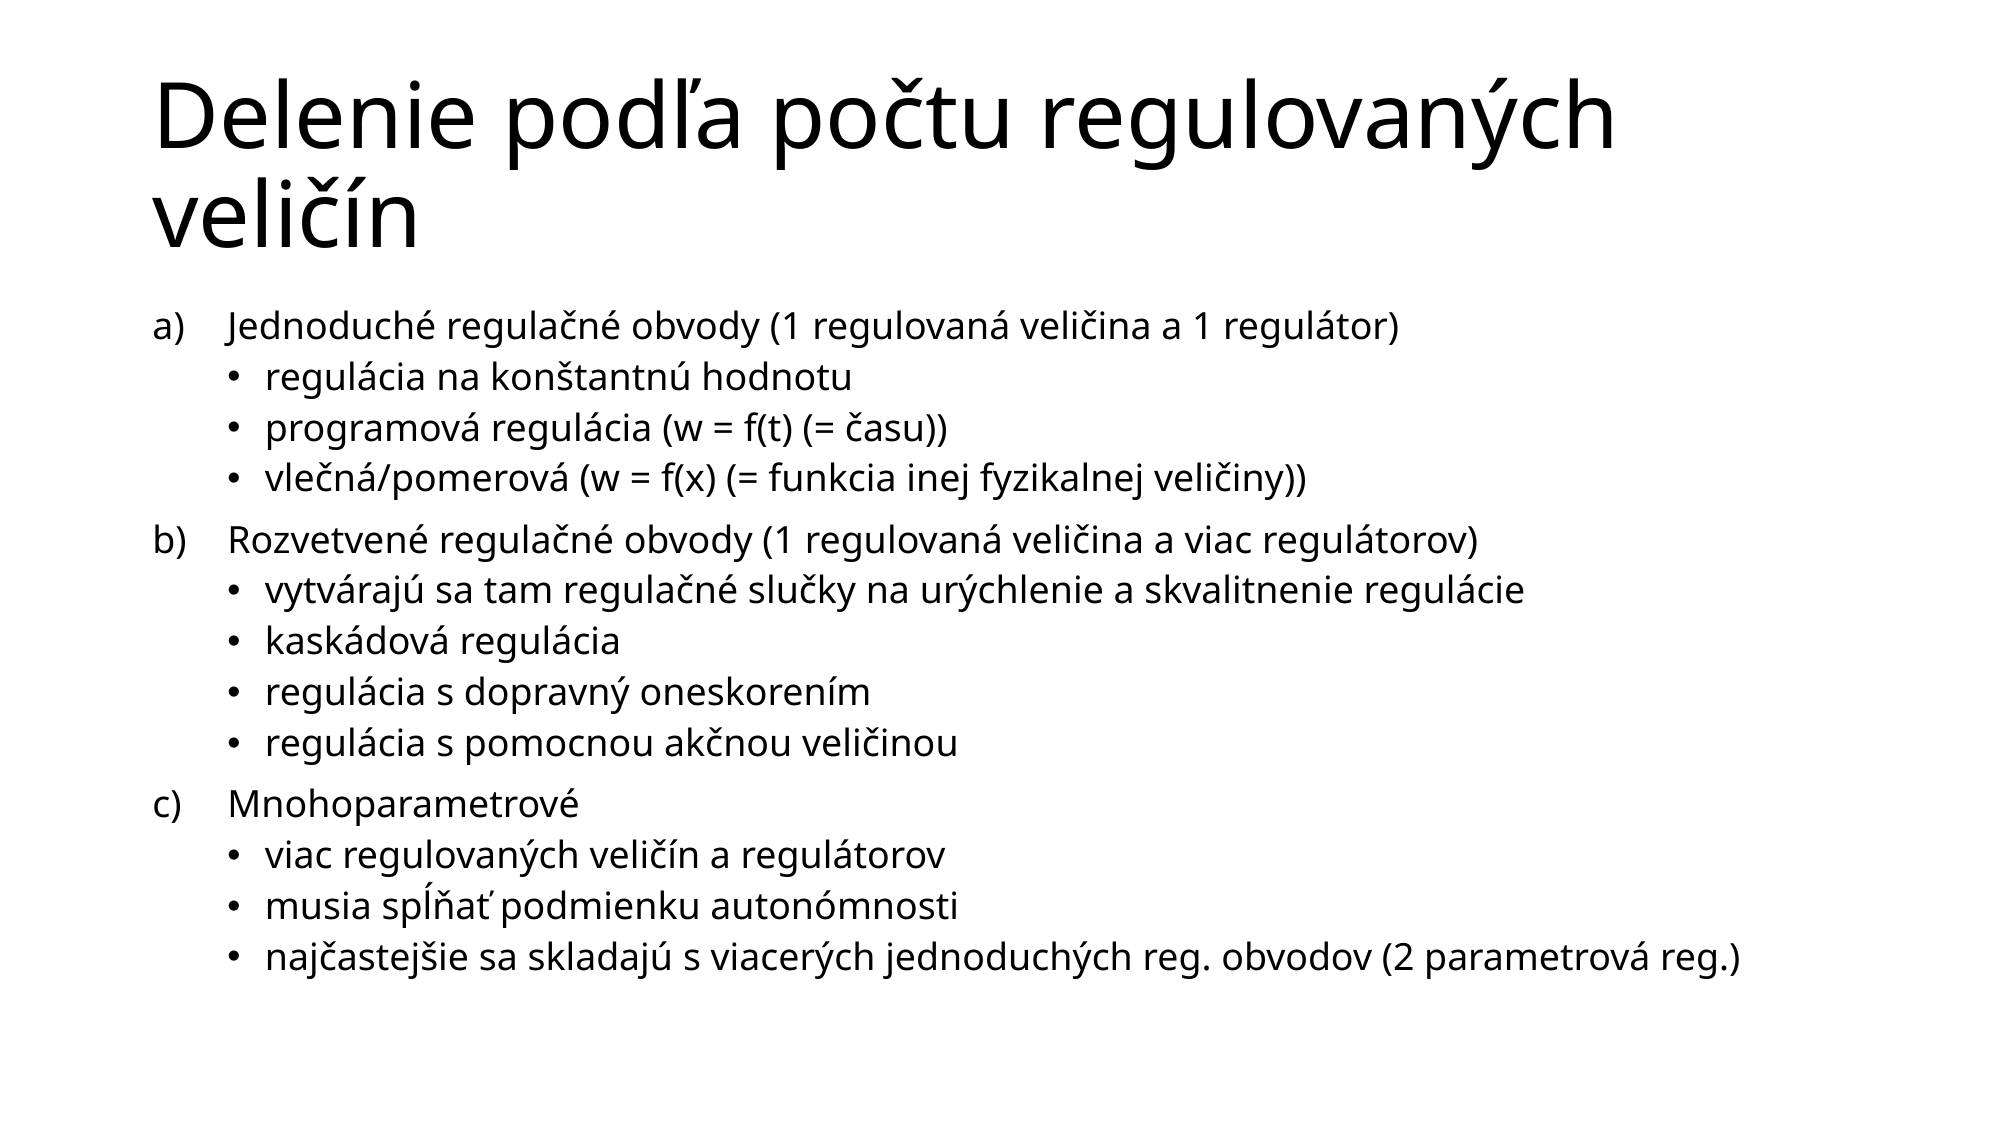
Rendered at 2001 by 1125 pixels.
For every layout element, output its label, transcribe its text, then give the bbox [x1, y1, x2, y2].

list Jednoduché regulačné obvody (1 regulovaná veličina a 1 regulátor) regulácia na konštantnú hodnotu programová regulácia (w = f(t) (= času)) vlečná/pomerová (w = f(x) (= funkcia inej fyzikalnej veličiny)) Rozvetvené regulačné obvody (1 regulovaná veličina a viac regulátorov) vytvárajú sa tam regulačné slučky na urýchlenie a skvalitnenie regulácie kaskádová regulácia regulácia s dopravný oneskorením regulácia s pomocnou akčnou veličinou Mnohoparametrové viac regulovaných veličín a regulátorov musia spĺňať podmienku autonómnosti najčastejšie sa skladajú s viacerých jednoduchých reg. obvodov (2 parametrová reg.) [137, 299, 1863, 1014]
title Delenie podľa počtu regulovaných veličín [137, 59, 1863, 278]
